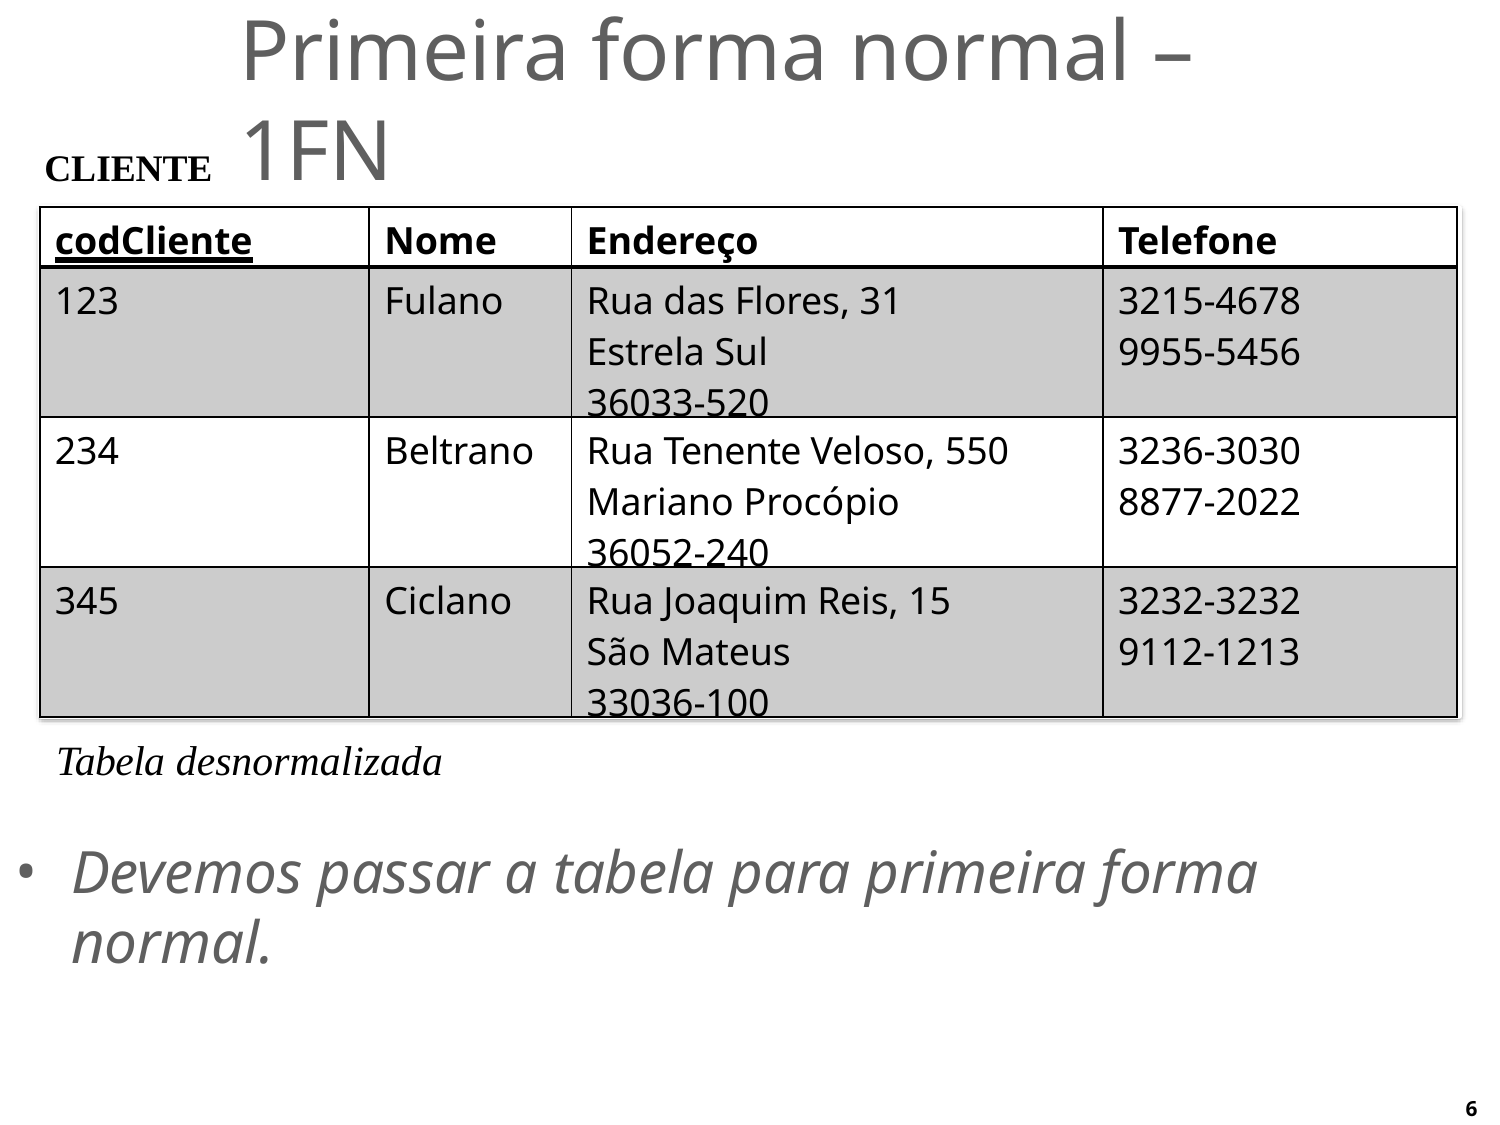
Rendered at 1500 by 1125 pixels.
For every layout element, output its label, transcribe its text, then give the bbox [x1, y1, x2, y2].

table_cell Rua Tenente Veloso, 550 Mariano Procópio 36052-240 [572, 418, 1102, 566]
table_header codCliente [41, 208, 368, 265]
table_cell Ciclano [370, 568, 571, 716]
table_cell Fulano [370, 269, 571, 416]
title Primeira forma normal – 1FN [237, 0, 1308, 198]
table_cell Rua Joaquim Reis, 15 São Mateus 33036-100 [572, 568, 1102, 716]
slide_number 6 [1461, 1093, 1491, 1125]
table_cell 3232-3232 9112-1213 [1104, 568, 1456, 716]
table_cell 123 [41, 269, 368, 416]
text_box [31, 201, 1468, 729]
table_header Nome [370, 208, 571, 265]
text_box CLIENTE [42, 141, 216, 189]
text_box Tabela desnormalizada Devemos passar a tabela para primeira forma normal. [12, 731, 1425, 975]
table_cell 345 [41, 568, 368, 716]
table_cell Beltrano [370, 418, 571, 566]
table_cell 3236-3030 8877-2022 [1104, 418, 1456, 566]
table_header Endereço [572, 208, 1102, 265]
table_cell Rua das Flores, 31 Estrela Sul 36033-520 [572, 269, 1102, 416]
table_cell 3215-4678 9955-5456 [1104, 269, 1456, 416]
table_cell 234 [41, 418, 368, 566]
table_header Telefone [1104, 208, 1456, 265]
